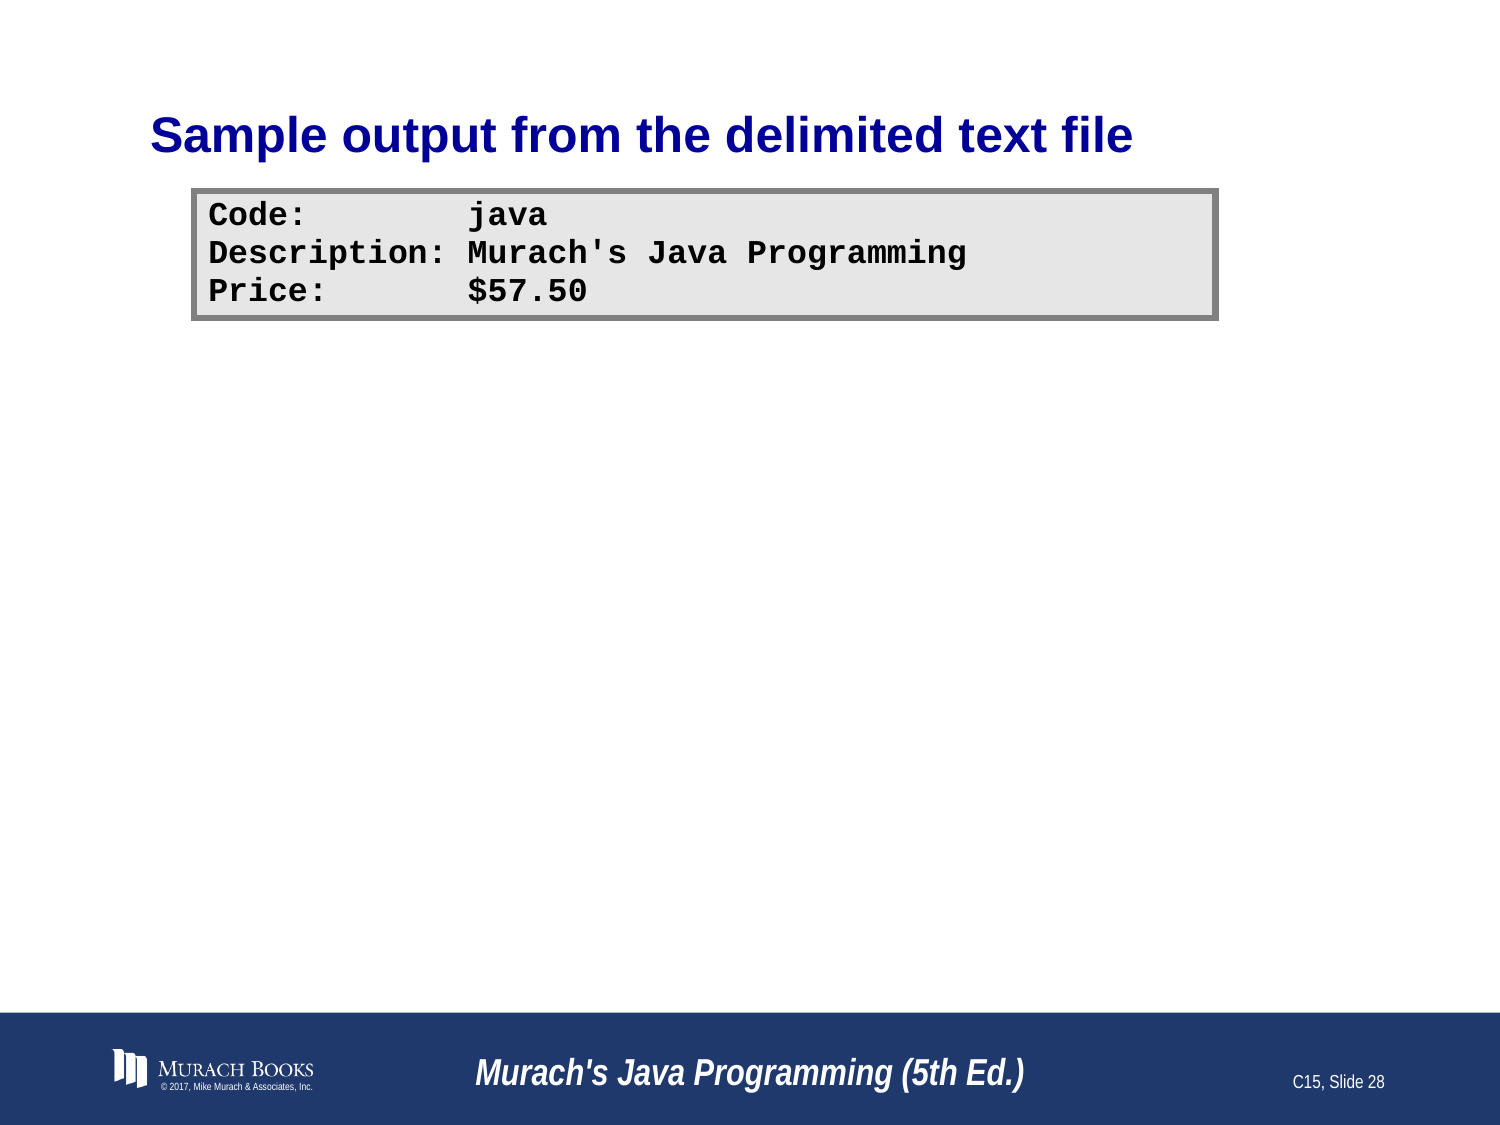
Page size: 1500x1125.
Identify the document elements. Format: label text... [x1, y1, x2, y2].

title Sample output from the delimited text file [150, 102, 1350, 164]
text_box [151, 187, 1350, 322]
footer © 2017, Mike Murach & Associates, Inc. [12, 1025, 463, 1100]
slide_number C15, Slide 28 [1087, 1025, 1400, 1100]
slide_number Murach's Java Programming (5th Ed.) [463, 1025, 1050, 1100]
